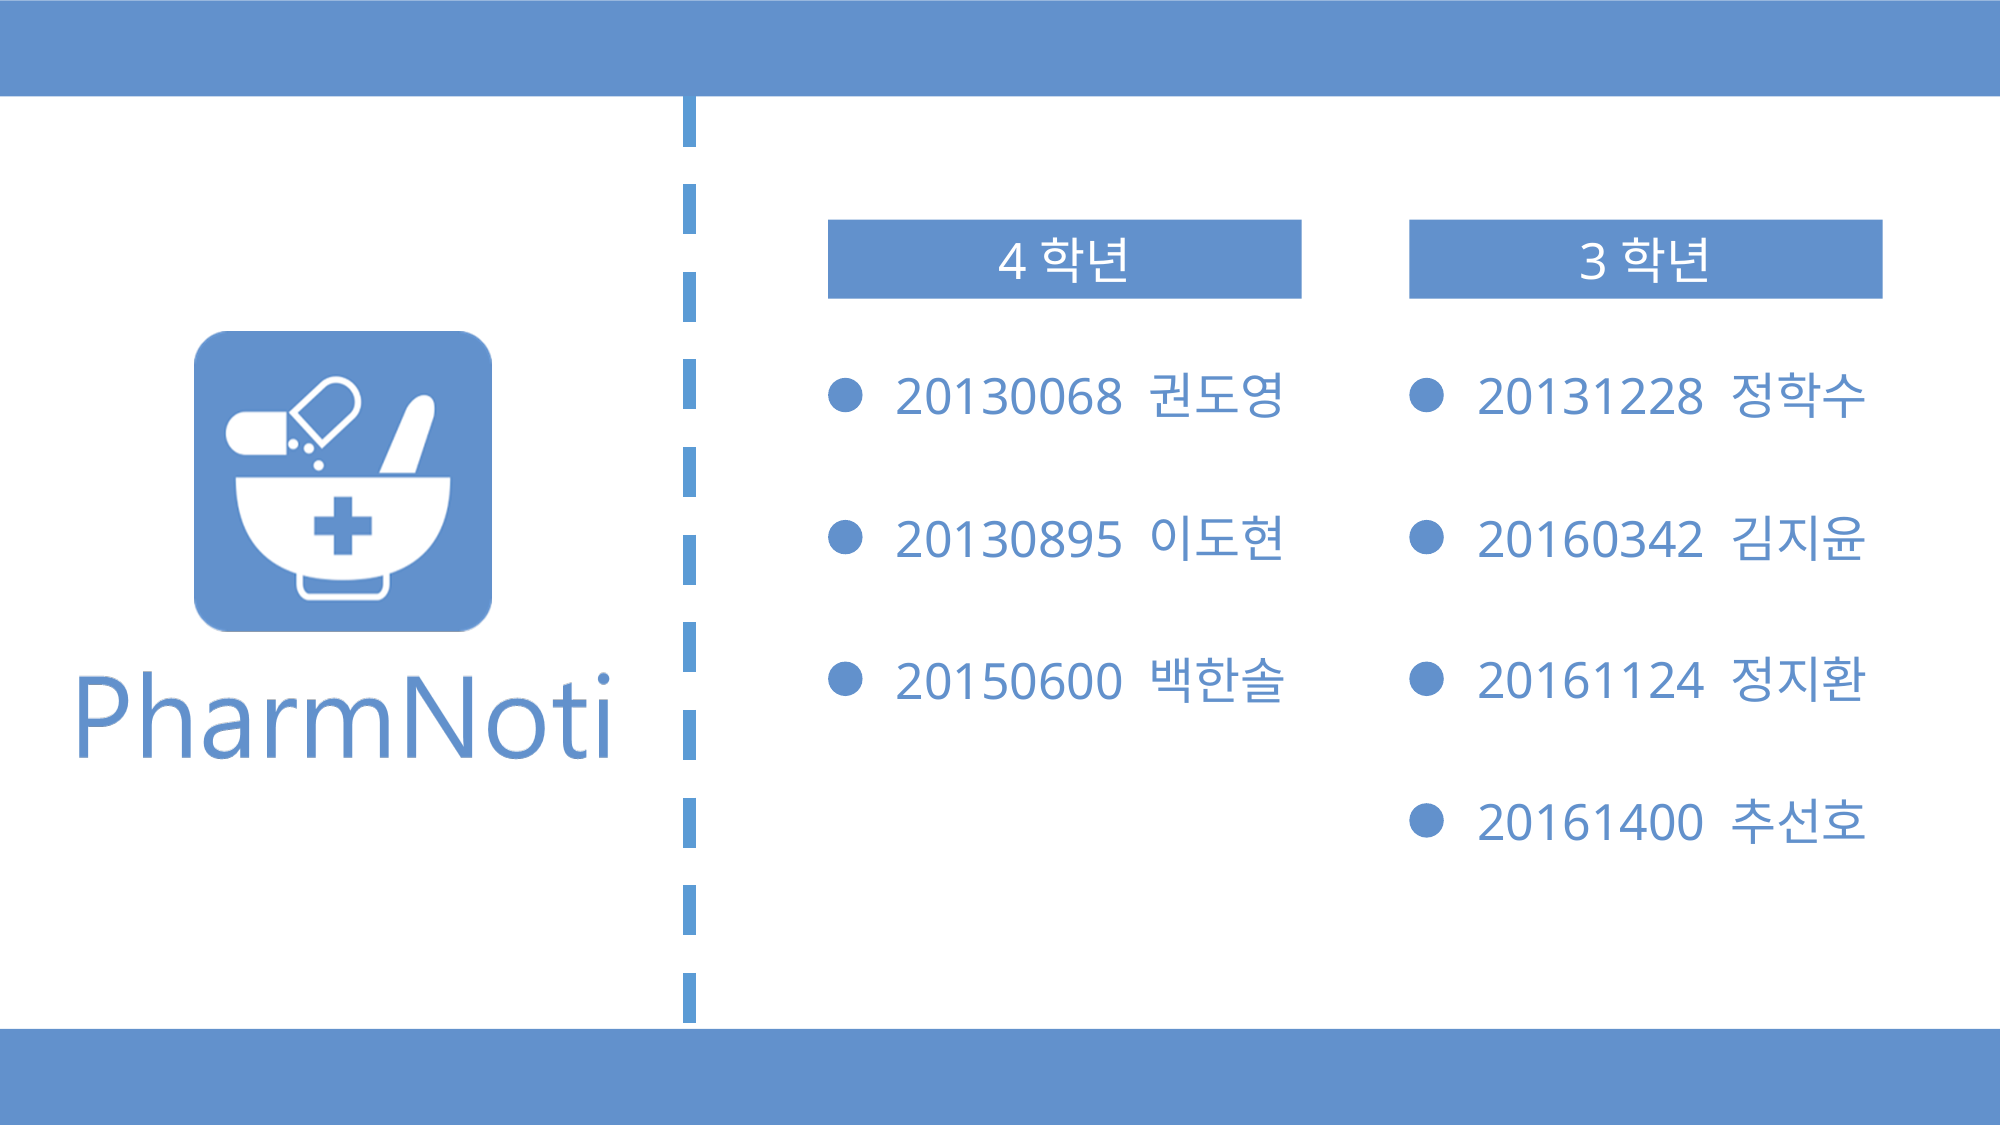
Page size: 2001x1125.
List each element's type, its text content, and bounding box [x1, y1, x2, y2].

text_box [1408, 518, 1445, 556]
text_box 20161400 추선호 [1461, 790, 1884, 850]
text_box 20161124 정지환 [1461, 649, 1884, 709]
picture [0, 331, 687, 850]
text_box [827, 660, 864, 698]
text_box [1408, 802, 1445, 839]
text_box [1408, 660, 1445, 698]
text_box [1408, 376, 1445, 414]
text_box [0, 1028, 2000, 1125]
text_box [827, 518, 864, 556]
text_box [827, 376, 864, 414]
text_box [0, 0, 2000, 97]
text_box 3학년 [1408, 219, 1884, 300]
text_box 20130895 이도현 [880, 507, 1303, 567]
text_box 20160342 김지윤 [1461, 507, 1884, 567]
text_box 4학년 [827, 219, 1303, 300]
text_box 20131228 정학수 [1461, 365, 1884, 425]
text_box 20150600 백한솔 [880, 649, 1303, 709]
text_box 20130068 권도영 [880, 365, 1303, 425]
